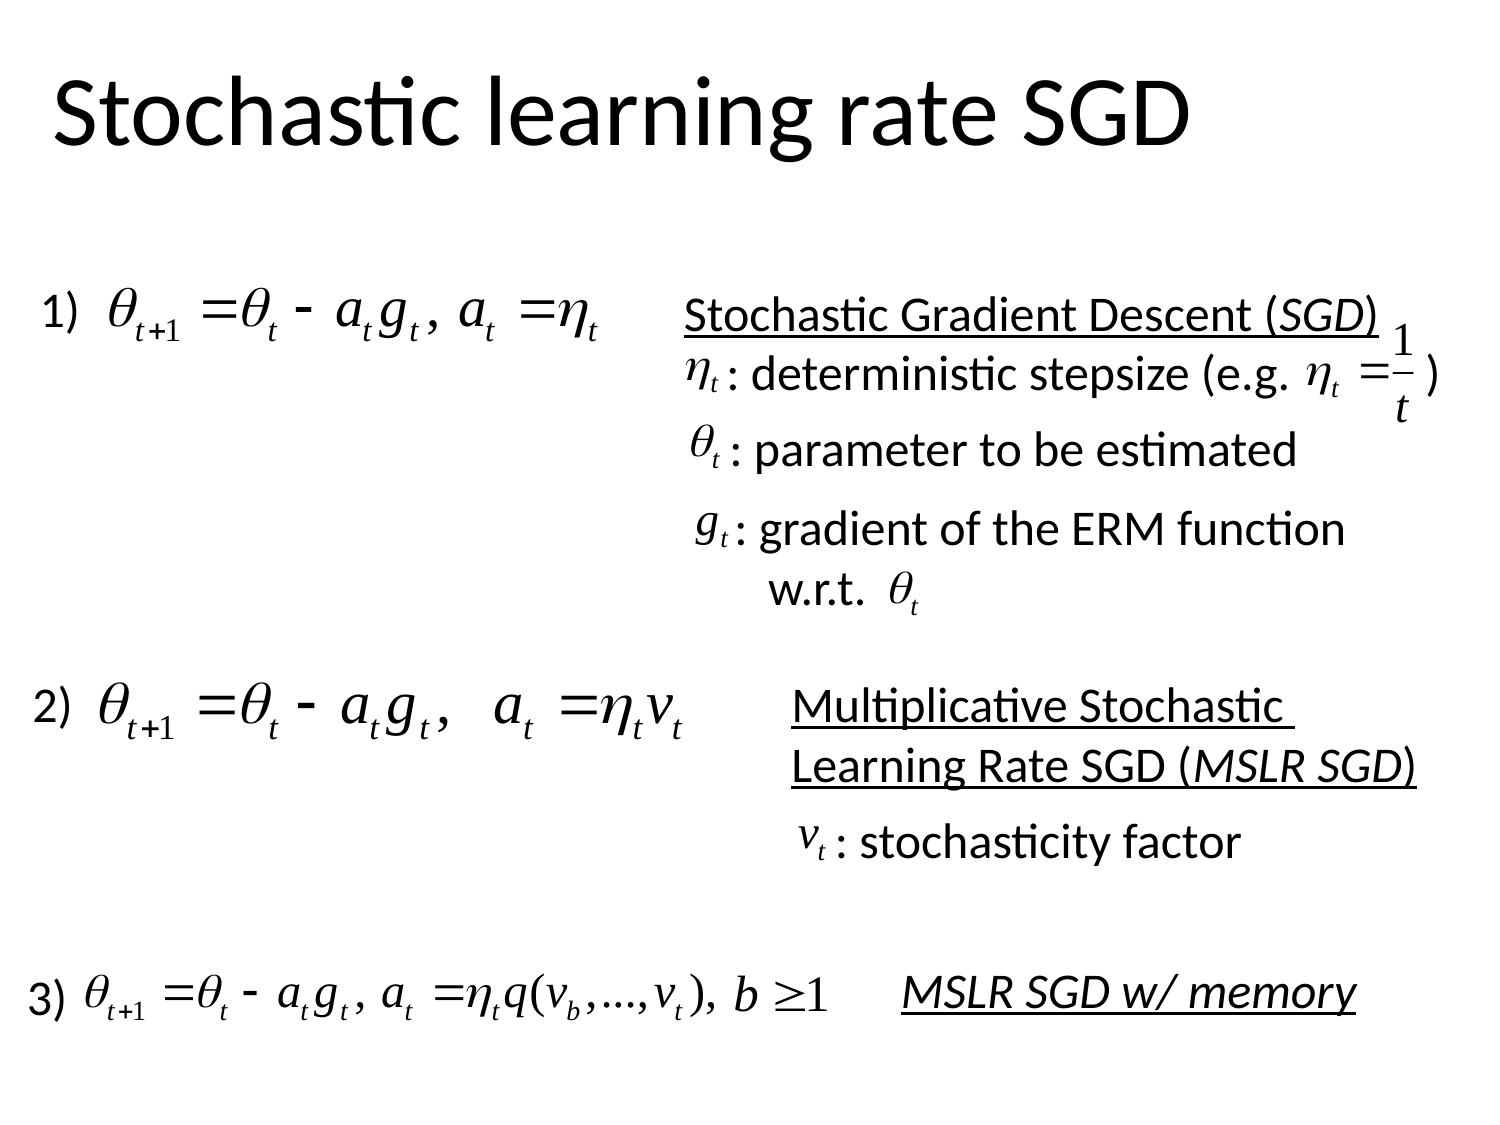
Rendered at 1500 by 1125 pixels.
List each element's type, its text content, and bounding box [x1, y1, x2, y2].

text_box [726, 964, 834, 1025]
text_box 3) [12, 957, 79, 1033]
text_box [791, 800, 836, 873]
text_box : stochasticity factor [837, 801, 1258, 876]
text_box Multiplicative Stochastic Learning Rate SGD (MSLR SGD) [776, 664, 1433, 800]
text_box : deterministic stepsize (e.g. ) [1428, 333, 1456, 409]
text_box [1300, 309, 1423, 433]
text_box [679, 333, 728, 405]
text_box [89, 662, 693, 755]
text_box [88, 173, 1294, 369]
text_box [683, 408, 731, 481]
title Stochastic learning rate SGD [37, 37, 1388, 174]
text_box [685, 488, 738, 560]
text_box : parameter to be estimated [733, 409, 1314, 484]
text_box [881, 556, 930, 628]
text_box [77, 958, 728, 1032]
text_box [100, 269, 610, 356]
text_box MSLR SGD w/ memory [886, 950, 1372, 1026]
text_box Stochastic Gradient Descent (SGD) [669, 274, 1395, 349]
text_box 2) [17, 664, 86, 740]
text_box : gradient of the ERM function w.r.t. [719, 488, 1362, 624]
text_box 1) [24, 270, 96, 346]
text_box : deterministic stepsize (e.g. ) [730, 333, 1295, 409]
